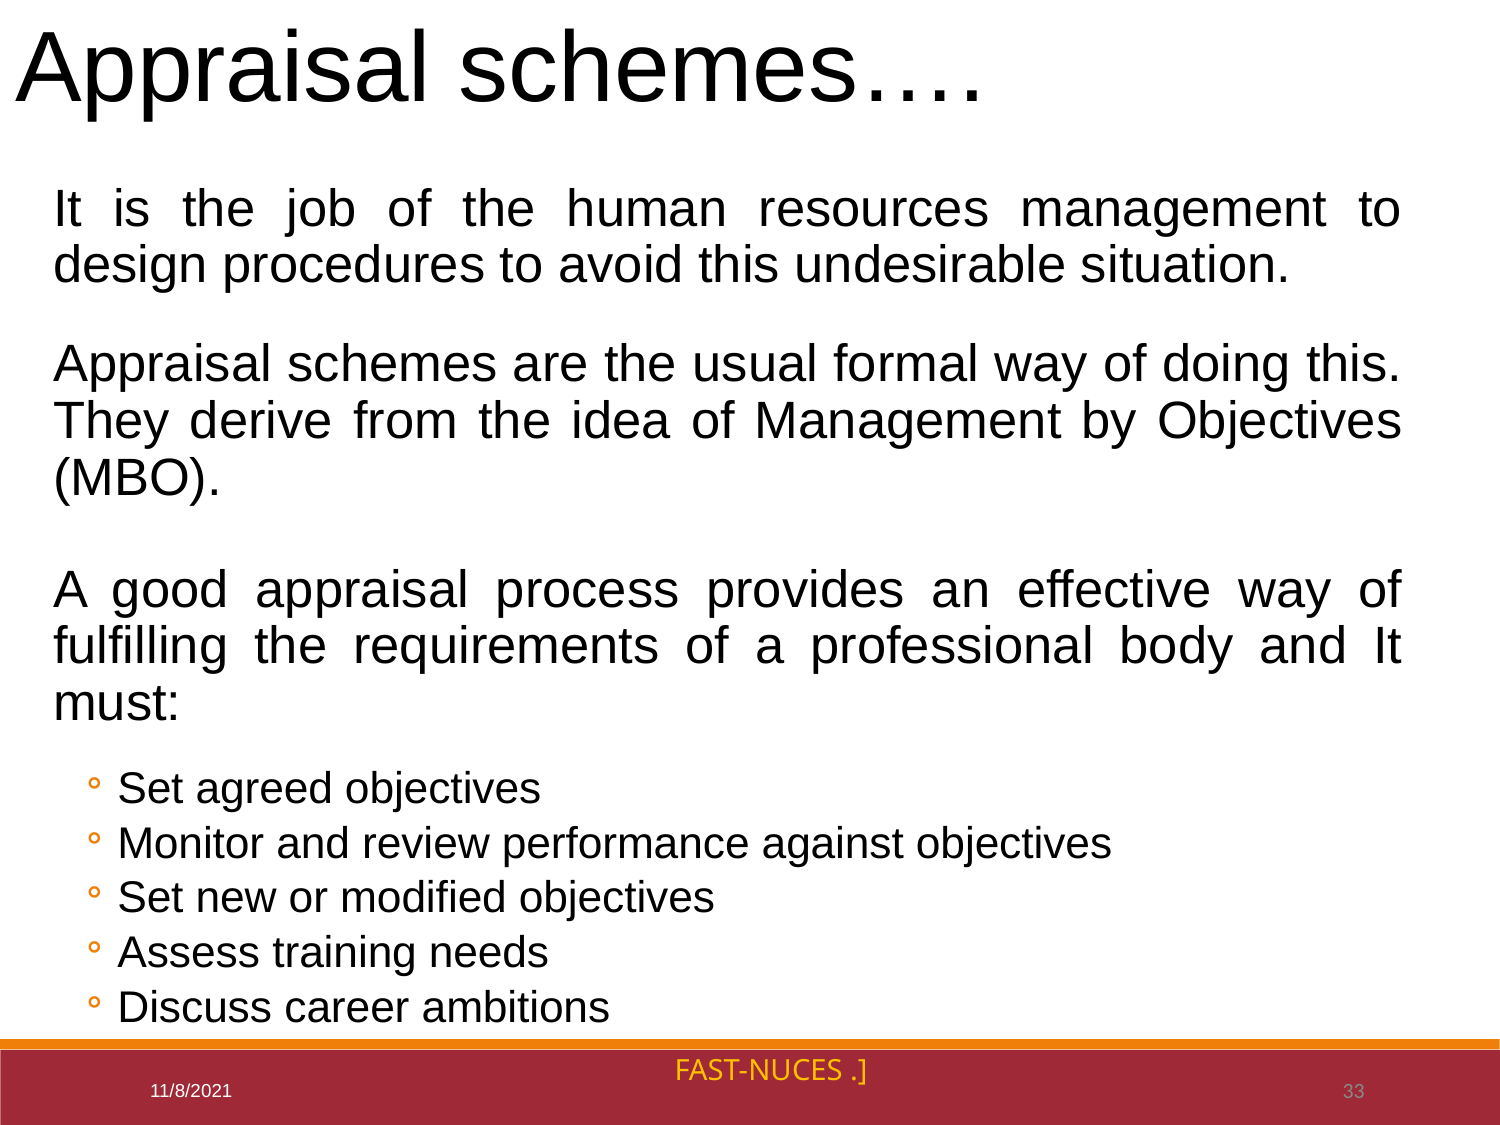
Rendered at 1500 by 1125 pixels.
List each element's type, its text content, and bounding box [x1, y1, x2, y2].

slide_number 33 [1218, 1059, 1380, 1120]
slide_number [135, 1059, 440, 1120]
title Appraisal schemes…. [0, 0, 1345, 130]
footer FAST-NUCES .] [478, 1044, 1064, 1107]
list It is the job of the human resources management to design procedures to avoid this undesirable situation. Appraisal schemes are the usual formal way of doing this. They derive from the idea of Management by Objectives (MBO). A good appraisal process provides an effective way of fulfilling the requirements of a professional body and It must: Set agreed objectives Monitor and review performance against objectives Set new or modified objectives Assess training needs Discuss career ambitions [53, 173, 1404, 1044]
